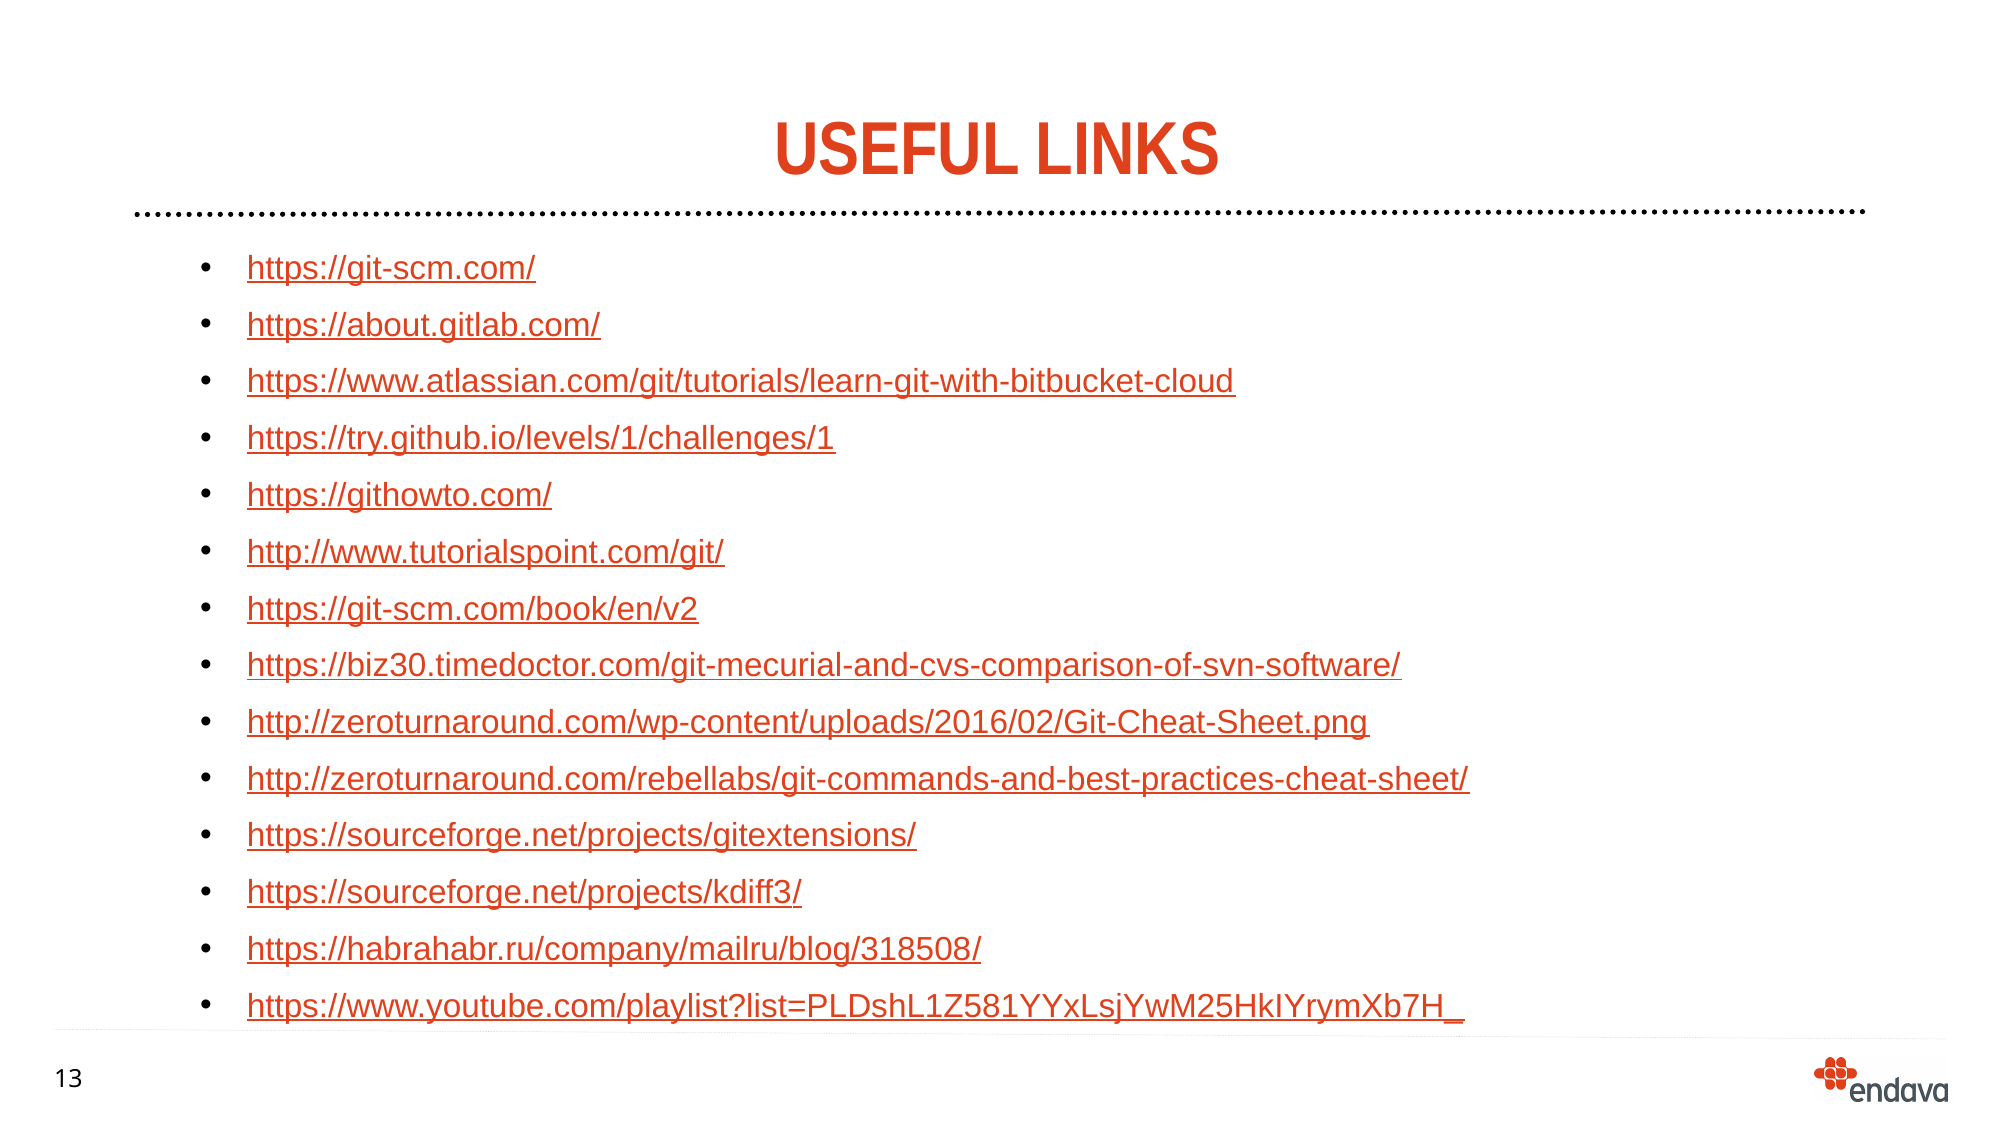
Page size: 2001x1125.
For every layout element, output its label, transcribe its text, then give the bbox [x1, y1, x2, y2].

title Useful Links [198, 26, 1812, 195]
picture [1814, 1057, 1948, 1102]
list https://git-scm.com/ https://about.gitlab.com/ https://www.atlassian.com/git/tutorials/learn-git-with-bitbucket-cloud https://try.github.io/levels/1/challenges/1 https://githowto.com/ http://www.tutorialspoint.com/git/ https://git-scm.com/book/en/v2 https://biz30.timedoctor.com/git-mecurial-and-cvs-comparison-of-svn-software/ http://zeroturnaround.com/wp-content/uploads/2016/02/Git-Cheat-Sheet.png http://zeroturnaround.com/rebellabs/git-commands-and-best-practices-cheat-sheet/ https://sourceforge.net/projects/gitextensions/ https://sourceforge.net/projects/kdiff3/ https://habrahabr.ru/company/mailru/blog/318508/ https://www.youtube.com/playlist?list=PLDshL1Z581YYxLsjYwM25HkIYrymXb7H_ [199, 243, 1813, 1002]
